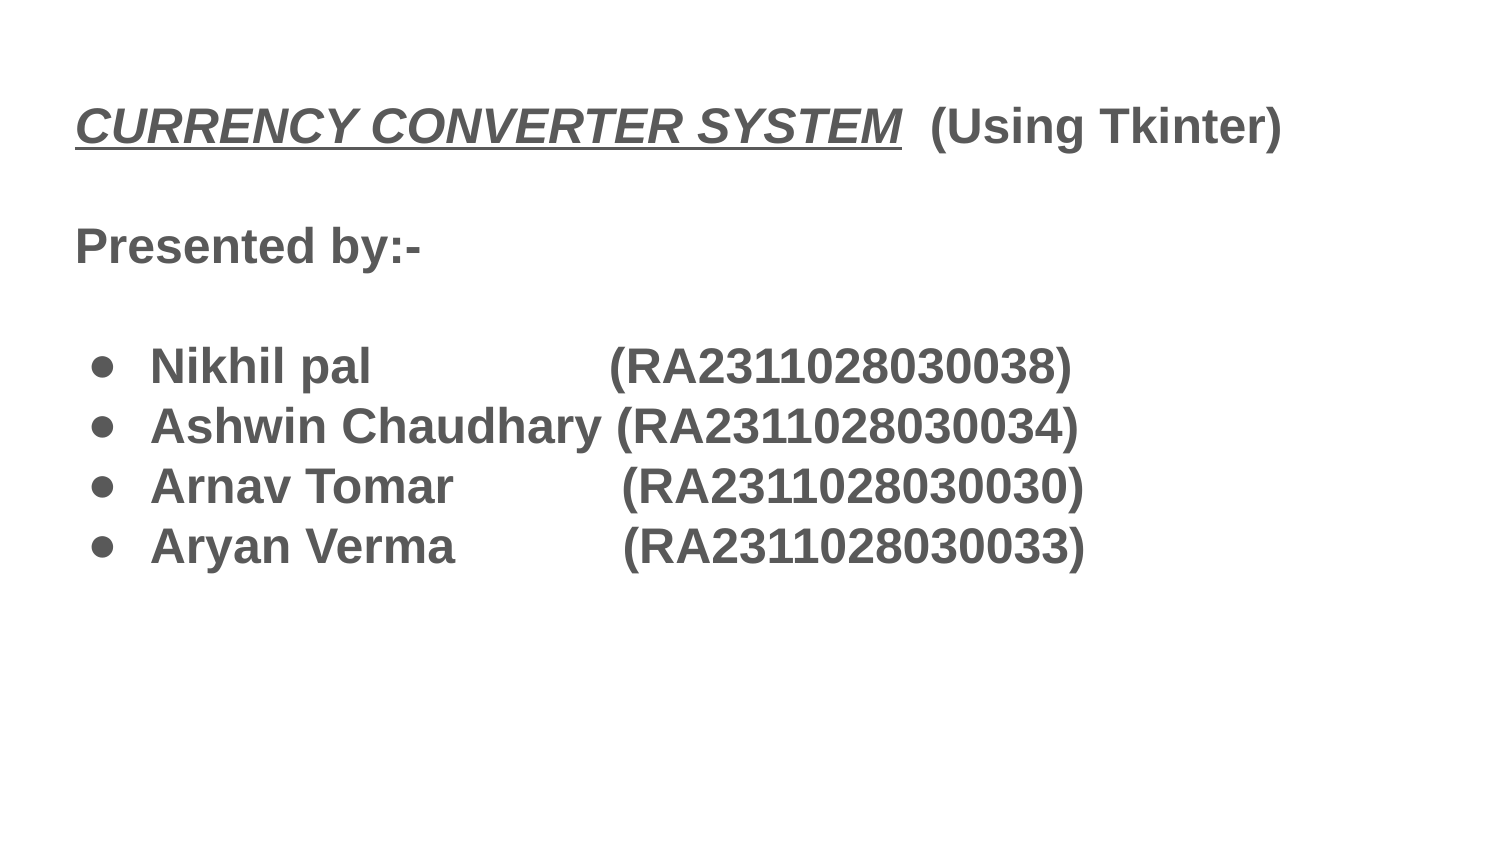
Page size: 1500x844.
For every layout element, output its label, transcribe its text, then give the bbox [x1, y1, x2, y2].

text_box CURRENCY CONVERTER SYSTEM (Using Tkinter) Presented by:- Nikhil pal (RA2311028030038) Ashwin Chaudhary (RA2311028030034) Arnav Tomar (RA2311028030030) Aryan Verma (RA2311028030033) [59, 78, 1309, 589]
